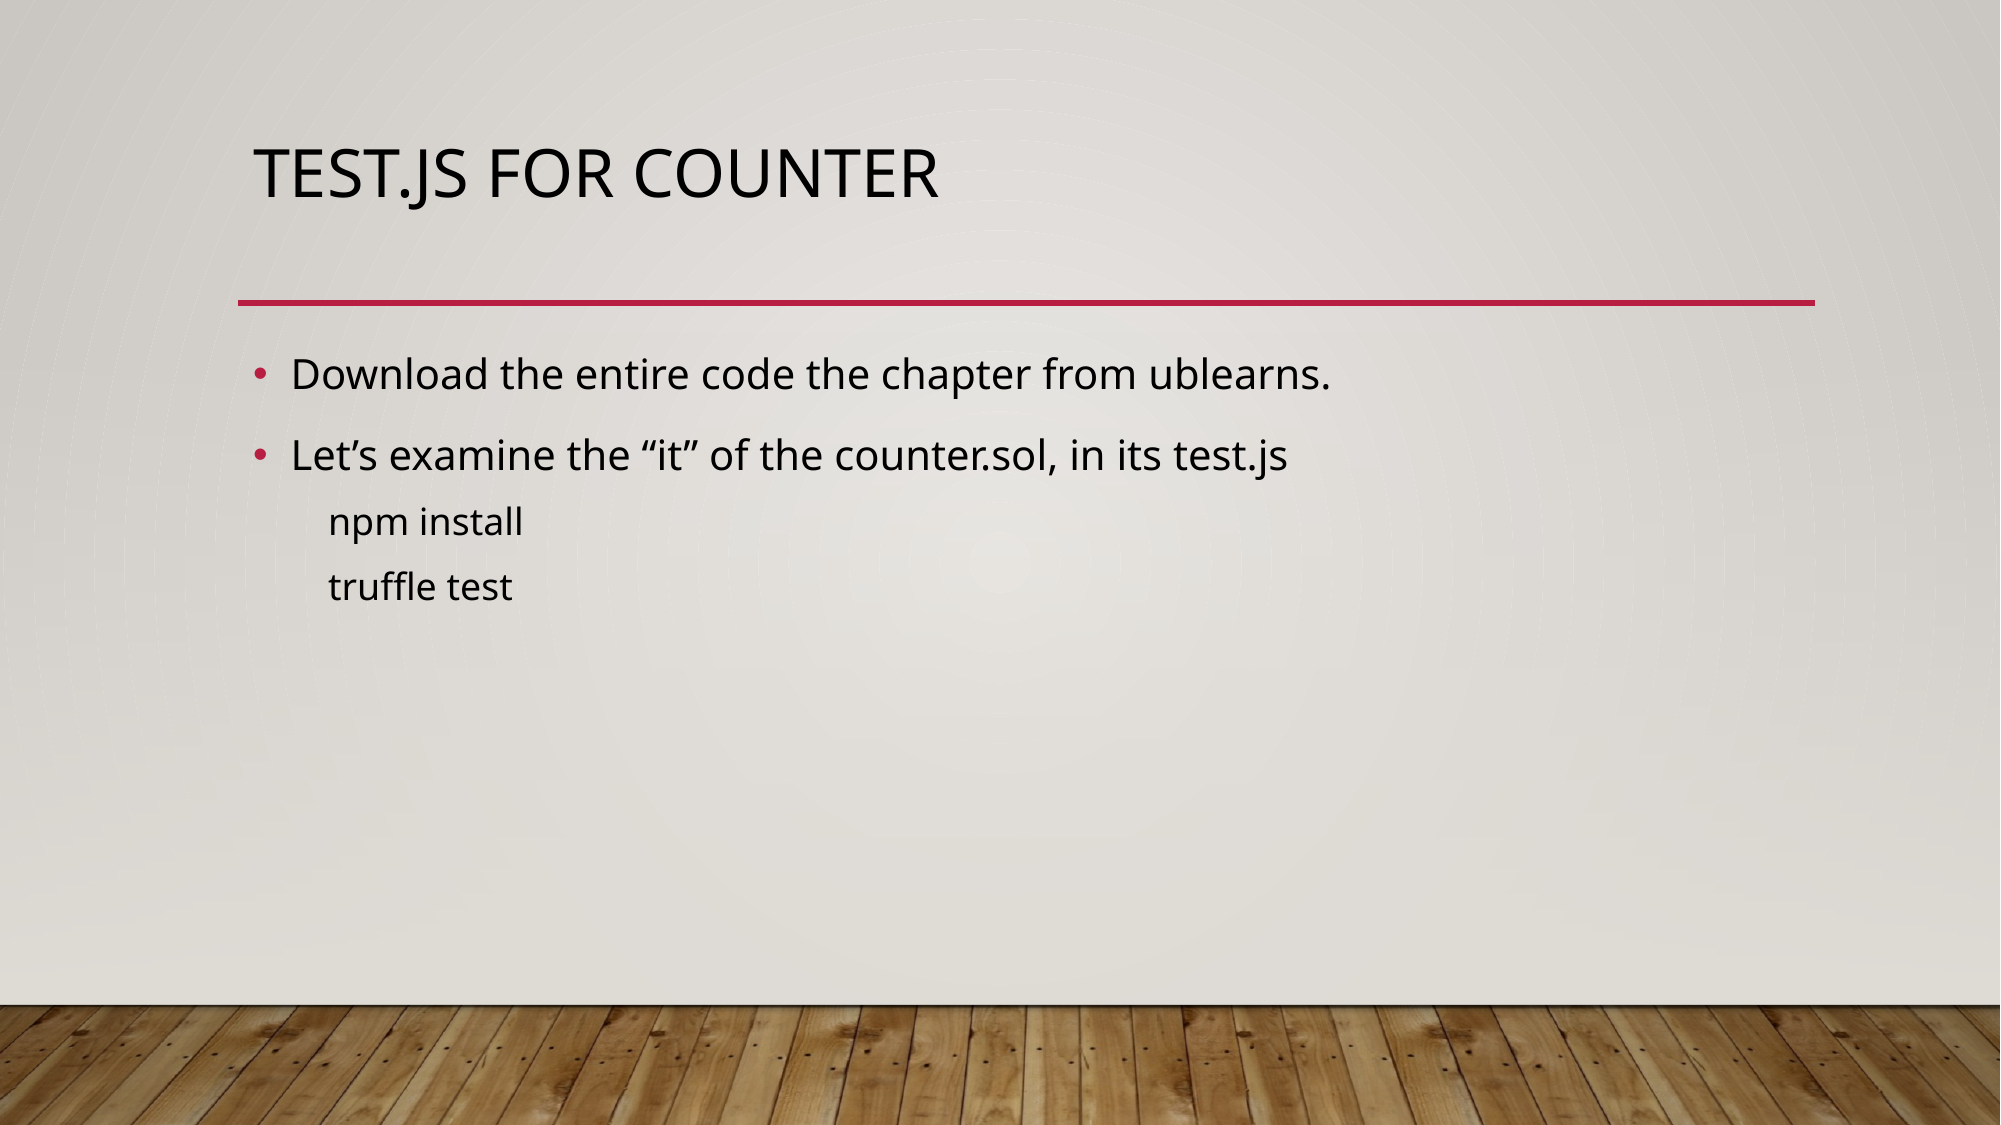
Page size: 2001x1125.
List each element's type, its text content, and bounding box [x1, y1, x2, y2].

picture [0, 1005, 2000, 1125]
list Download the entire code the chapter from ublearns. Let’s examine the “it” of the counter.sol, in its test.js npm install truffle test [238, 330, 1814, 897]
title Test.js for counter [238, 131, 1814, 305]
